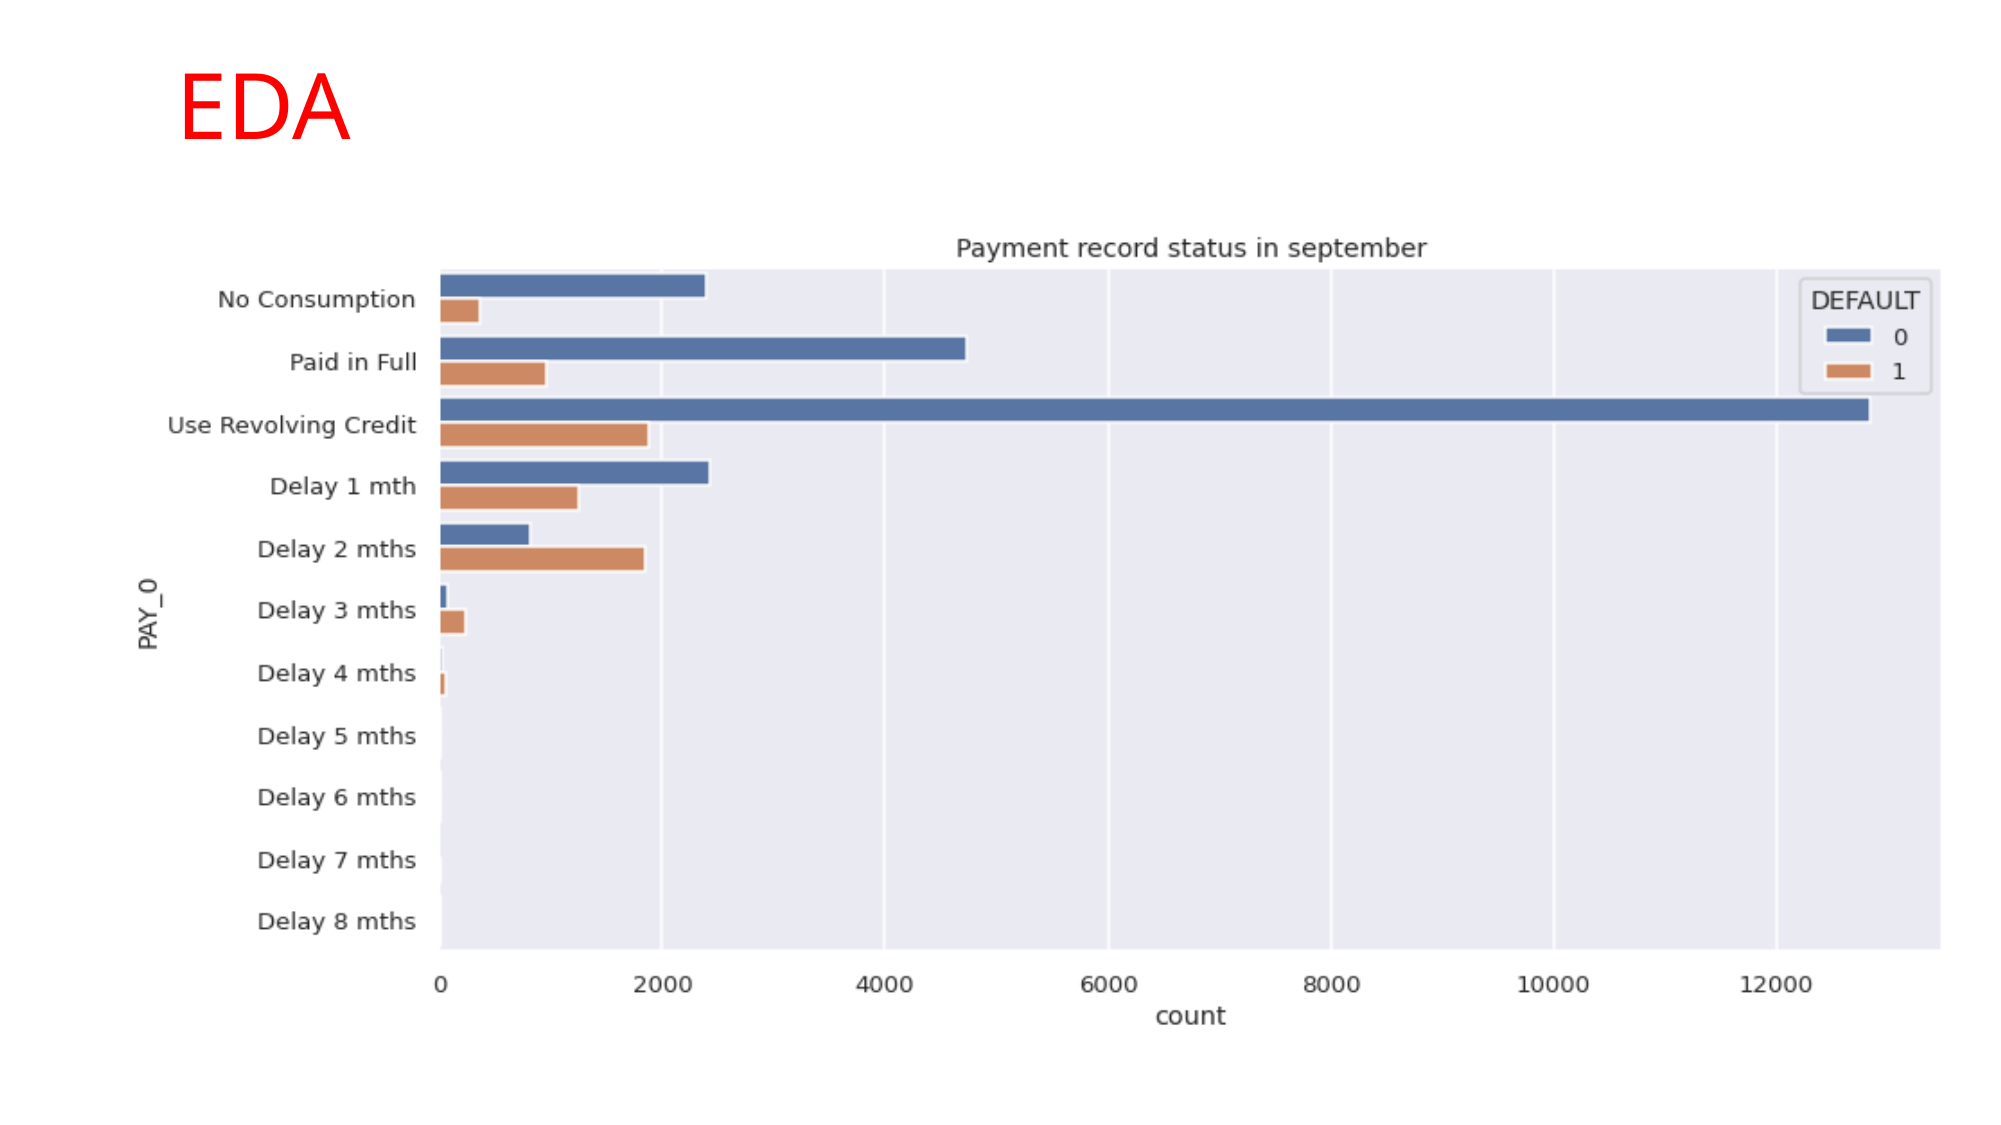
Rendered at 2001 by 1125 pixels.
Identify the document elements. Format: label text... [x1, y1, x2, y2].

title EDA [137, 28, 1863, 192]
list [123, 225, 1955, 1043]
